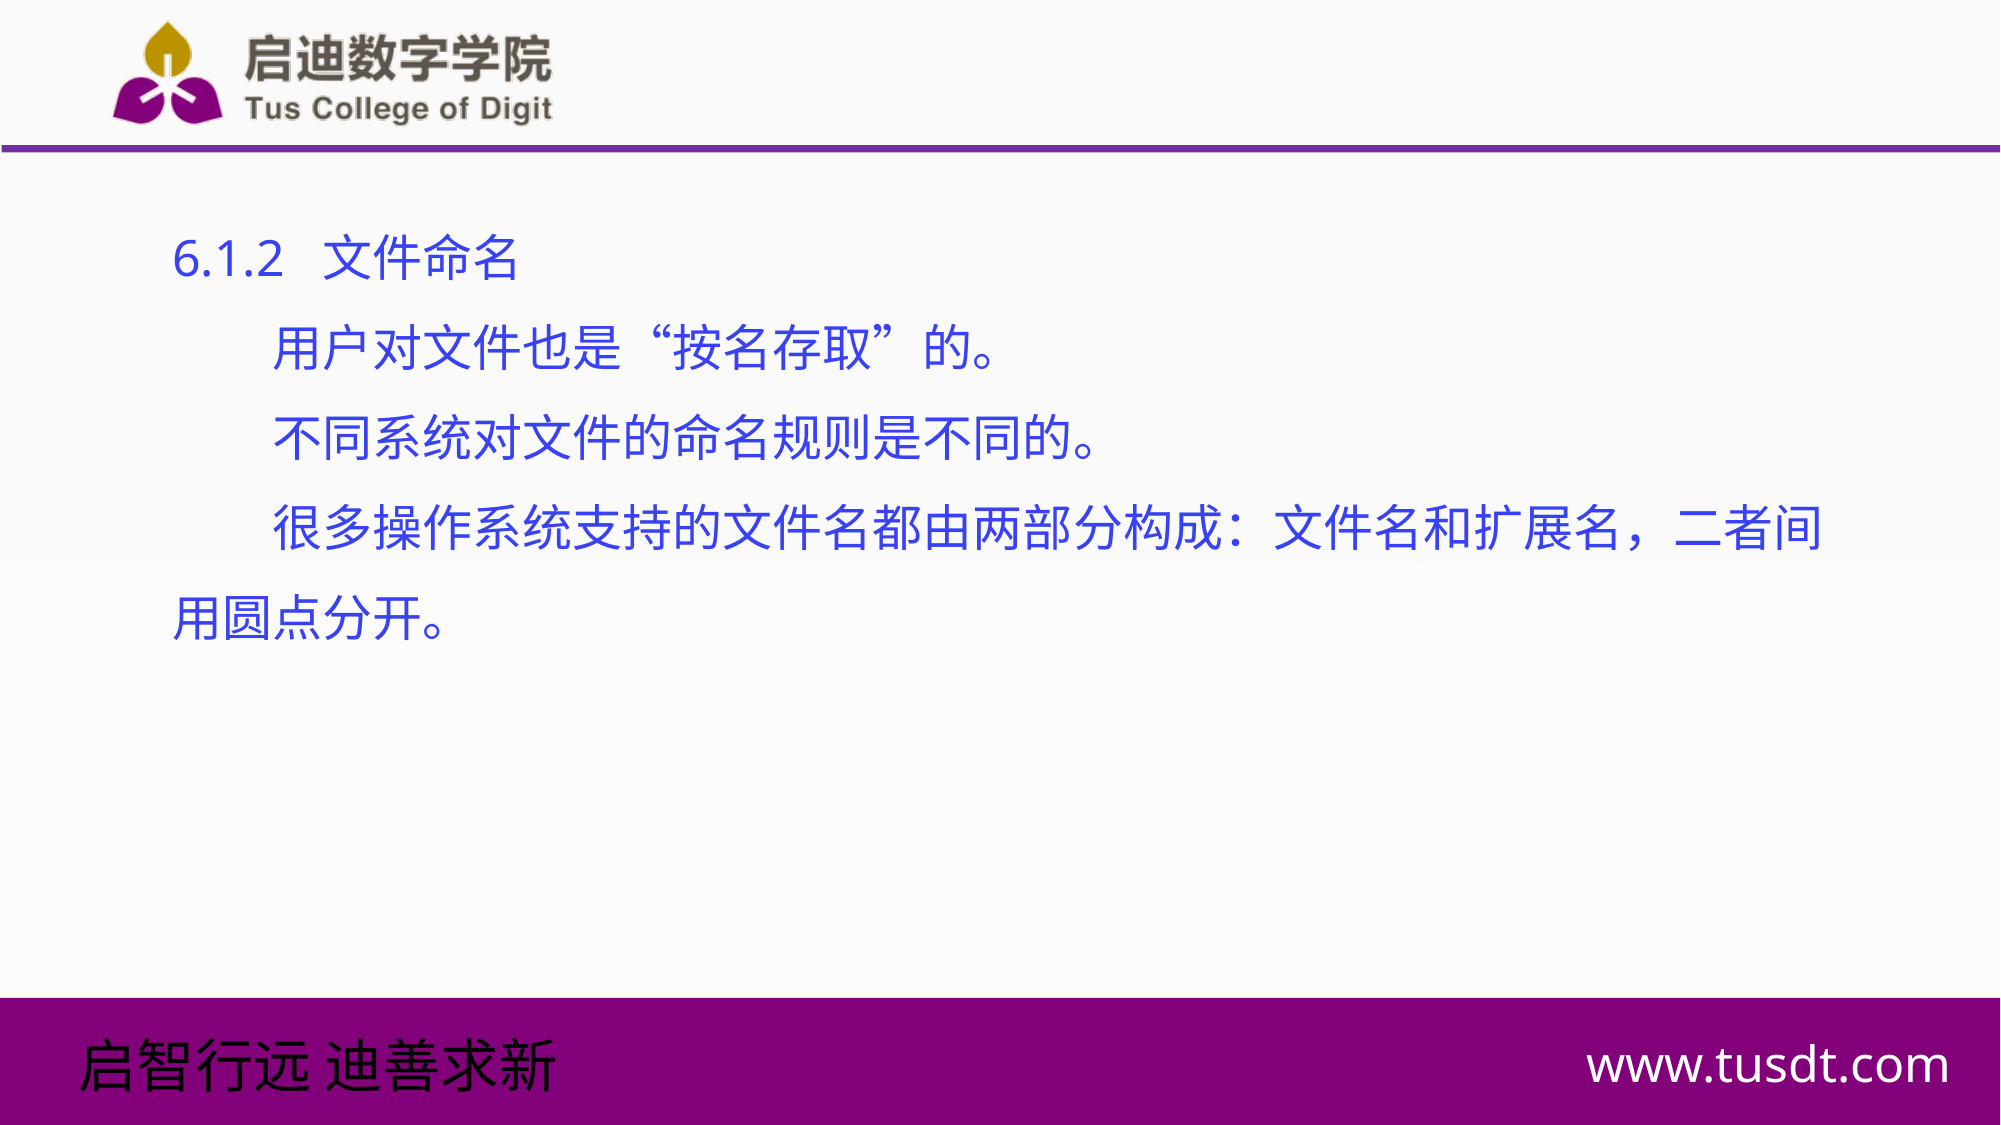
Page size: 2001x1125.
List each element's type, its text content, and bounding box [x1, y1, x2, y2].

picture [106, 11, 562, 134]
text_box 6.1.2 文件命名 用户对文件也是“按名存取”的。 不同系统对文件的命名规则是不同的。 很多操作系统支持的文件名都由两部分构成：文件名和扩展名，二者间用圆点分开。 [157, 188, 1876, 654]
